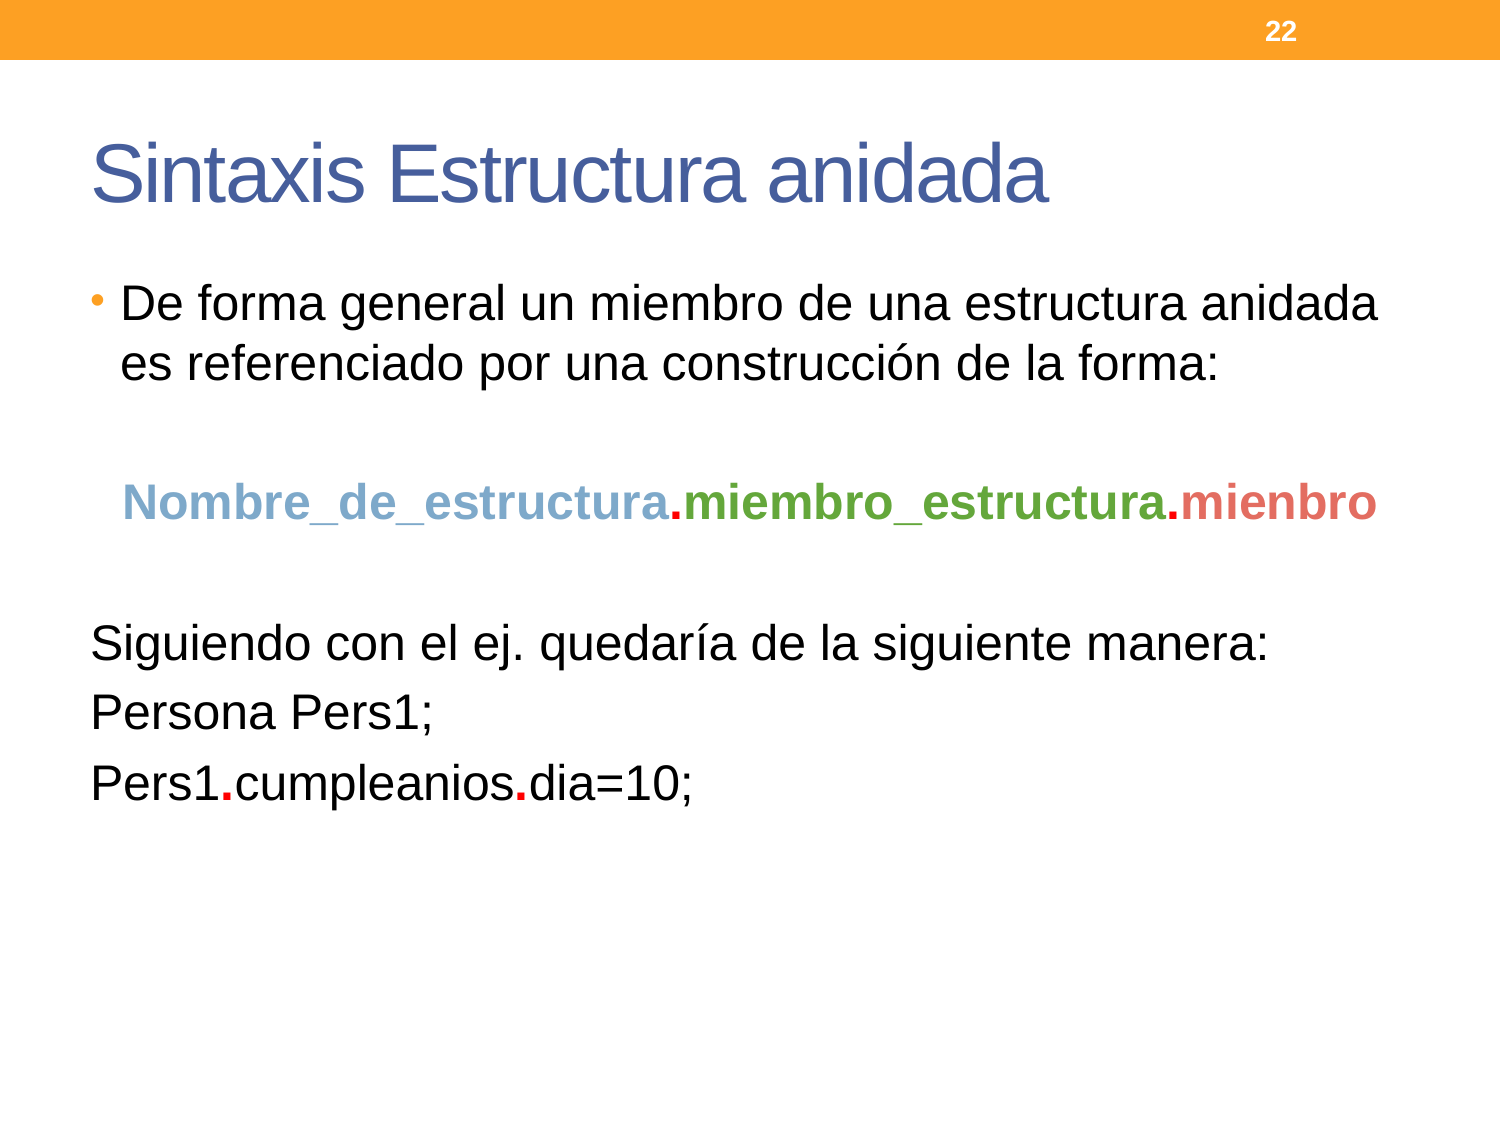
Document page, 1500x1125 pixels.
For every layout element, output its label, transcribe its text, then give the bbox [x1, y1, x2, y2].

list De forma general un miembro de una estructura anidada es referenciado por una construcción de la forma: Nombre_de_estructura.miembro_estructura.mienbro Siguiendo con el ej. quedaría de la siguiente manera: Persona Pers1; Pers1.cumpleanios.dia=10; [75, 262, 1425, 1063]
slide_number 22 [1250, 3, 1425, 57]
title Sintaxis Estructura anidada [75, 87, 1425, 250]
